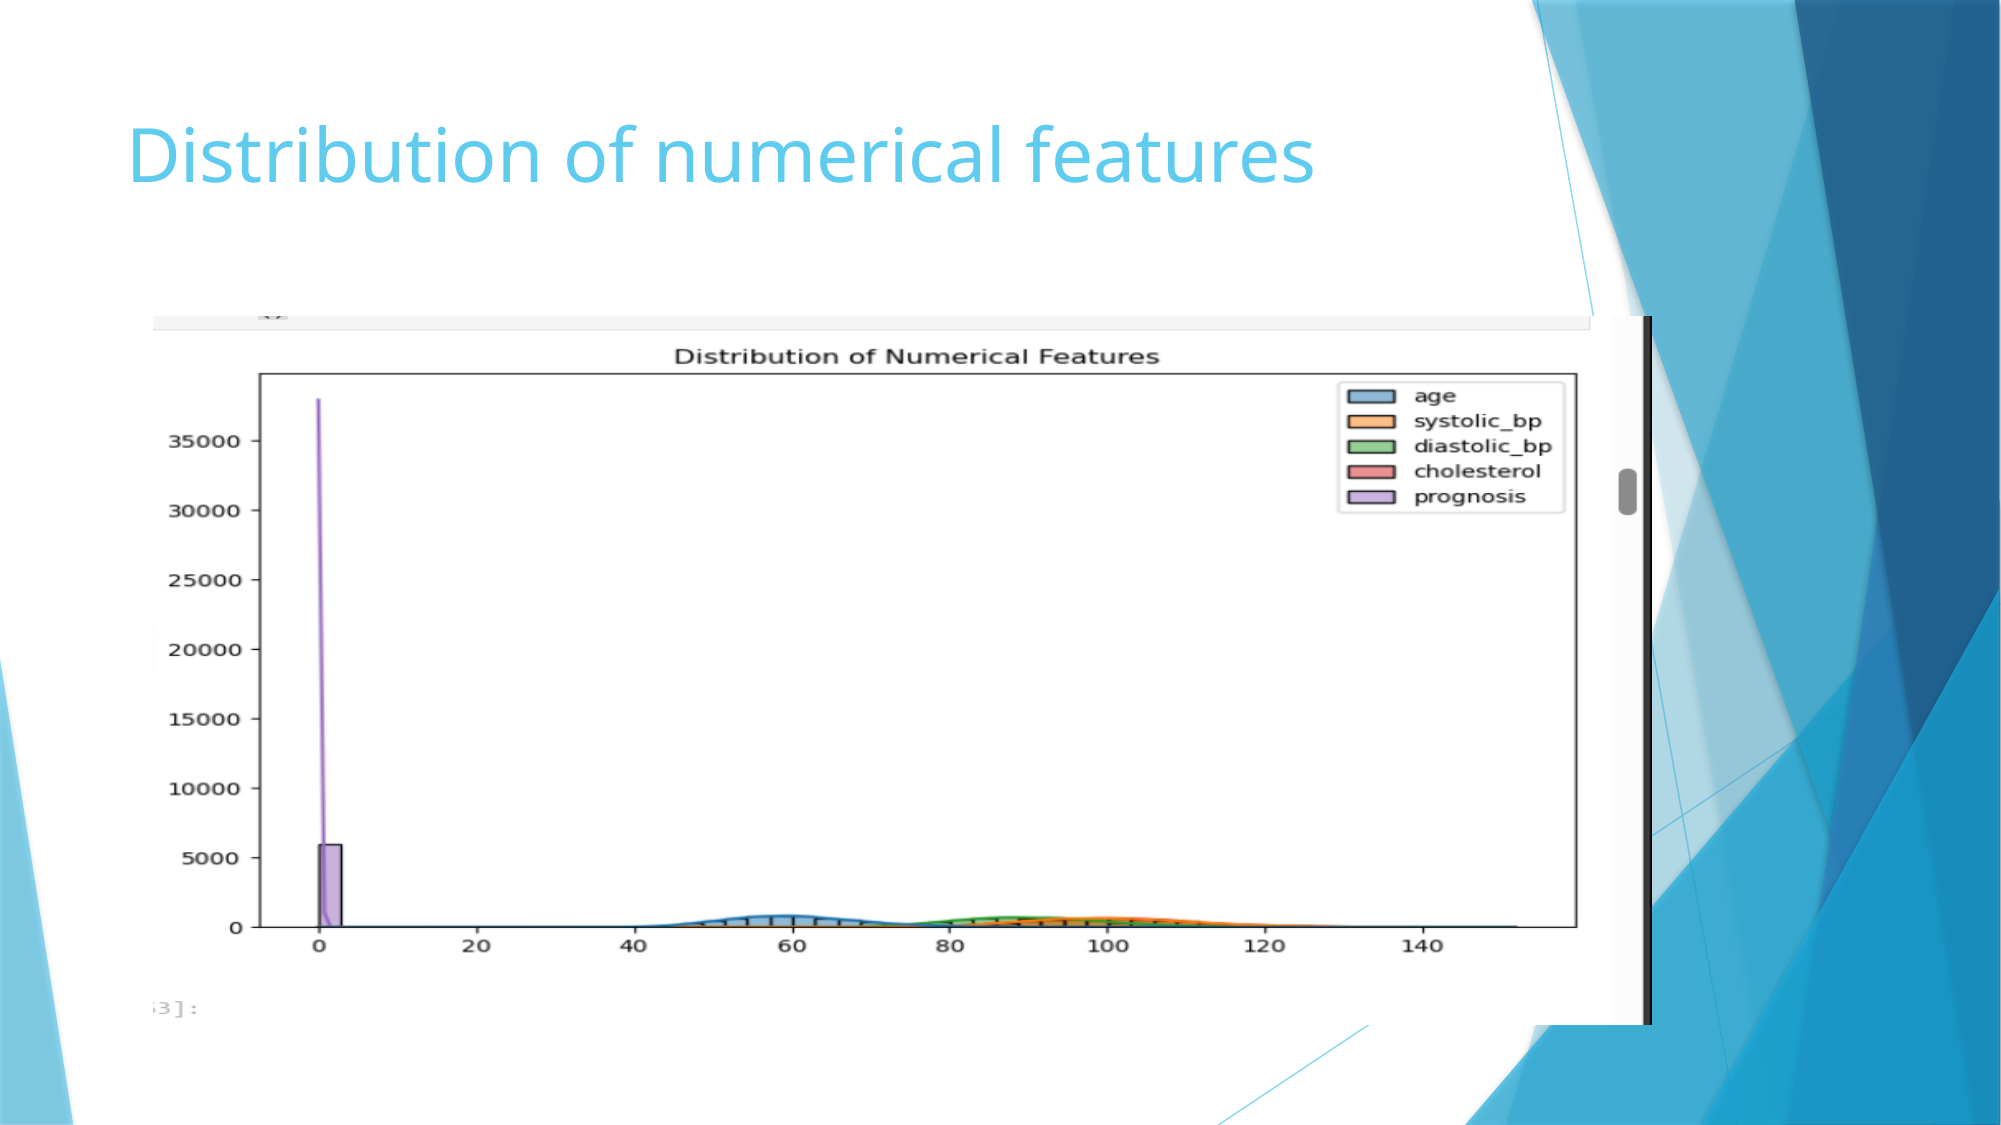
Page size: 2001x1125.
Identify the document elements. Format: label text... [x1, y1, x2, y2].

title Distribution of numerical features [111, 99, 1522, 317]
picture [152, 316, 1681, 1026]
